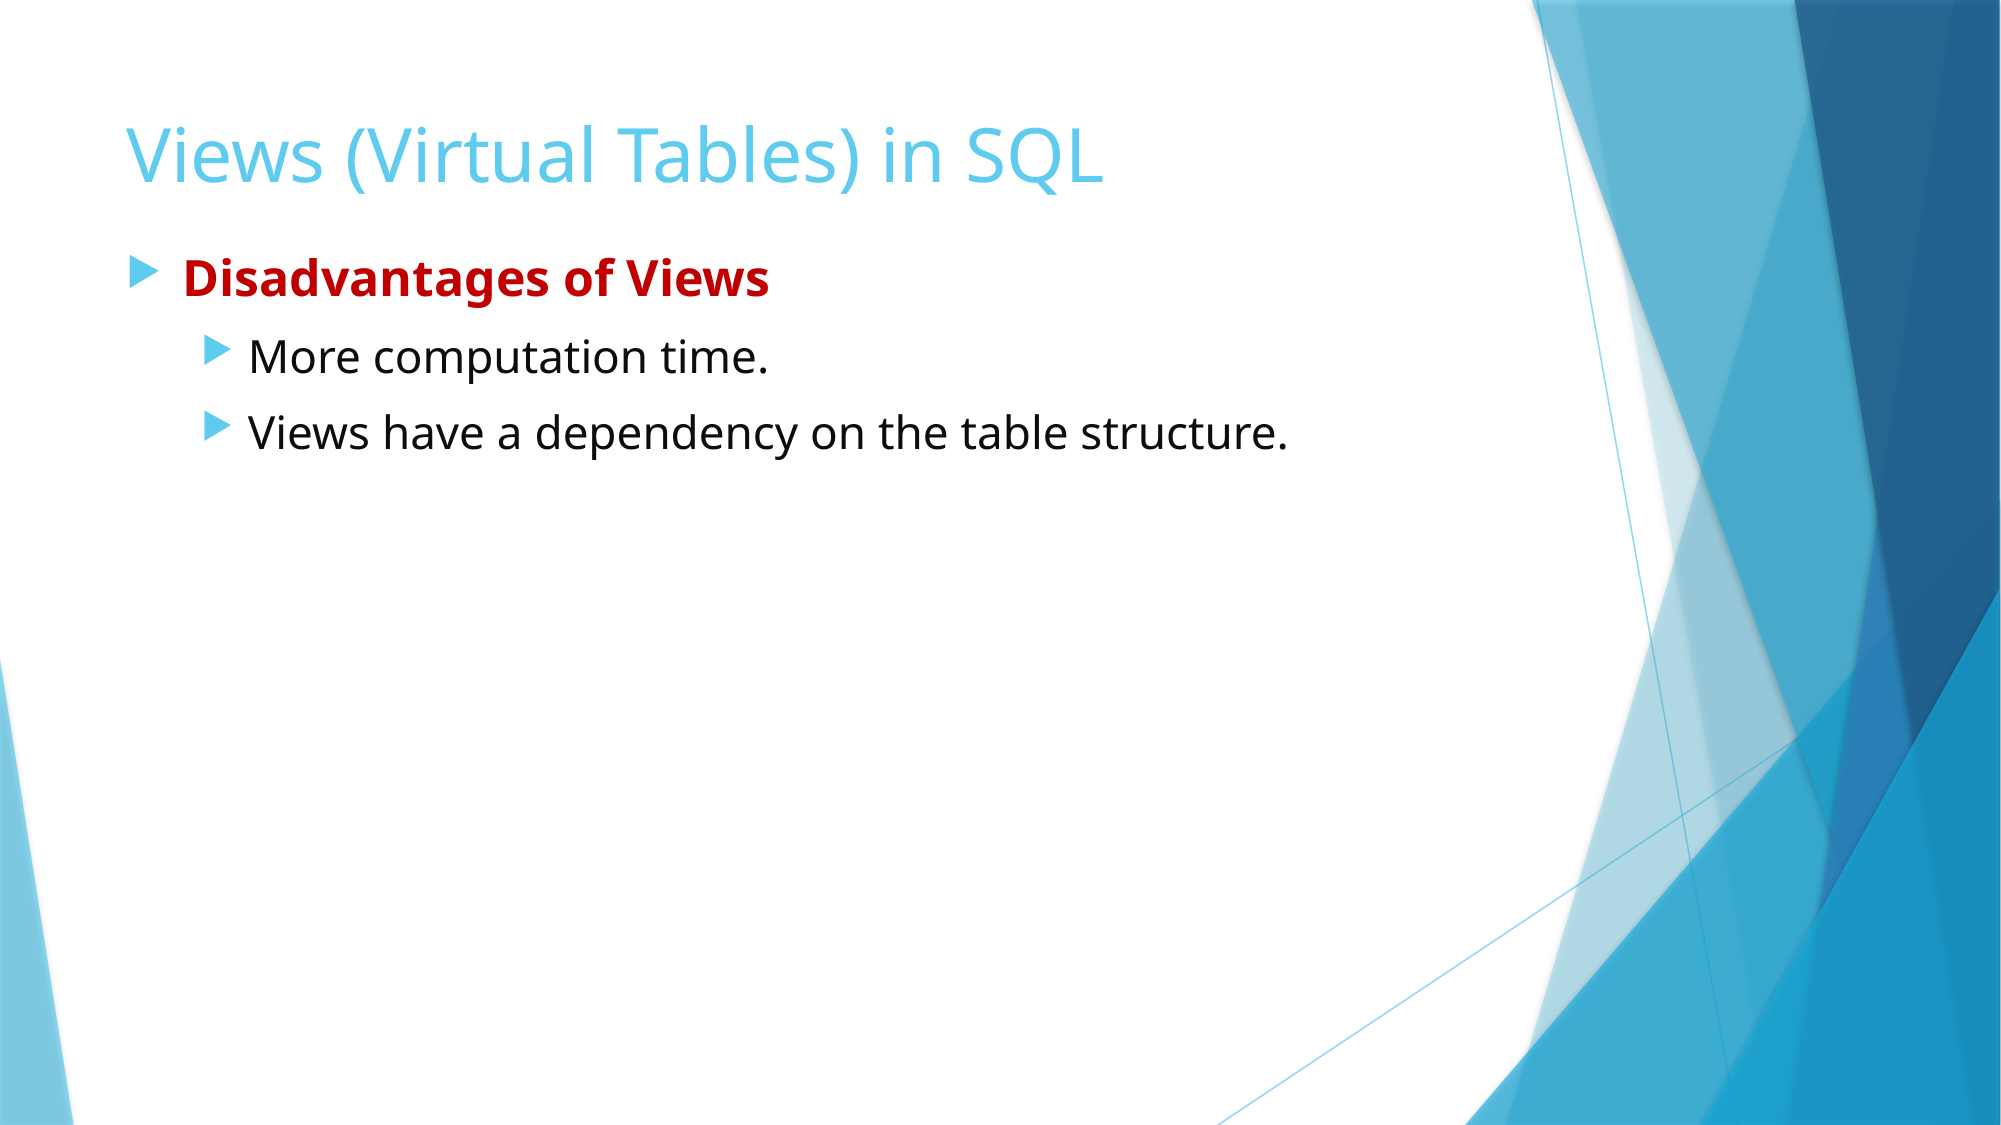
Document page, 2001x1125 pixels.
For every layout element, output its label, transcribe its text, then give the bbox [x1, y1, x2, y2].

title Views (Virtual Tables) in SQL [111, 99, 1522, 239]
list Disadvantages of Views More computation time. Views have a dependency on the table structure. [111, 239, 1622, 1033]
